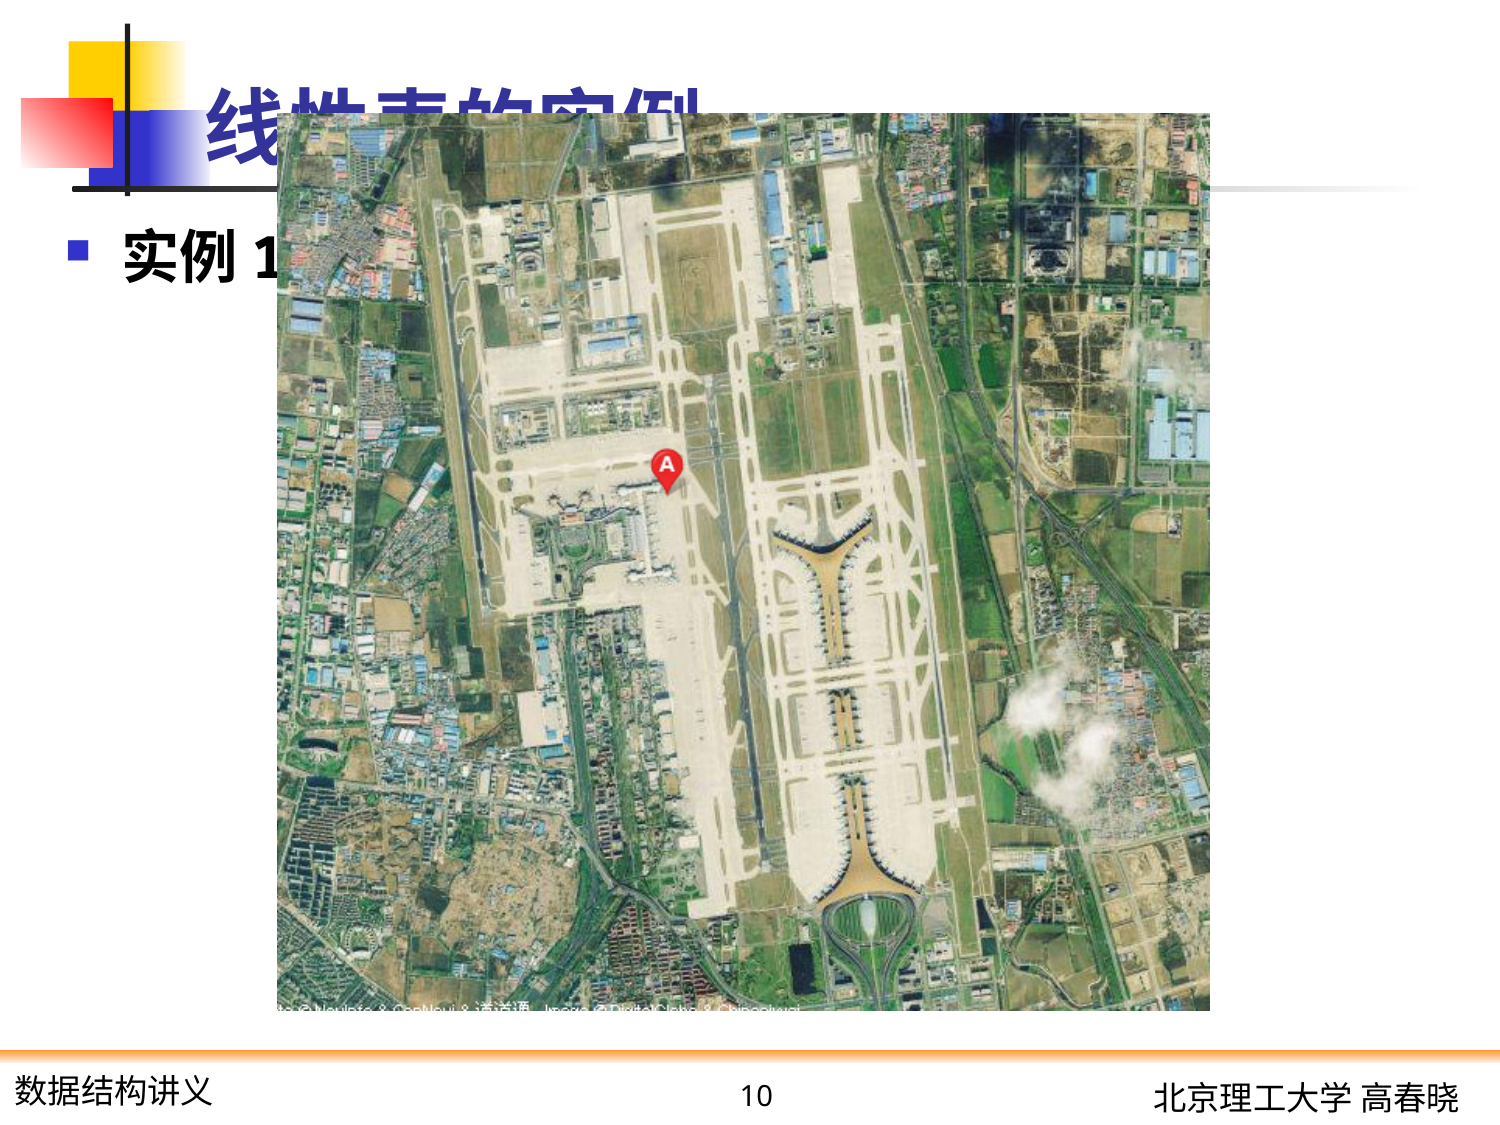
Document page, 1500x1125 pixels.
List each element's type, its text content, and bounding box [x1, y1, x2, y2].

list 实例10：飞机场调度 [50, 212, 1469, 1038]
slide_number 10 [599, 1049, 913, 1125]
title 线性表的实例 [188, 19, 1468, 183]
picture [277, 113, 1210, 1012]
